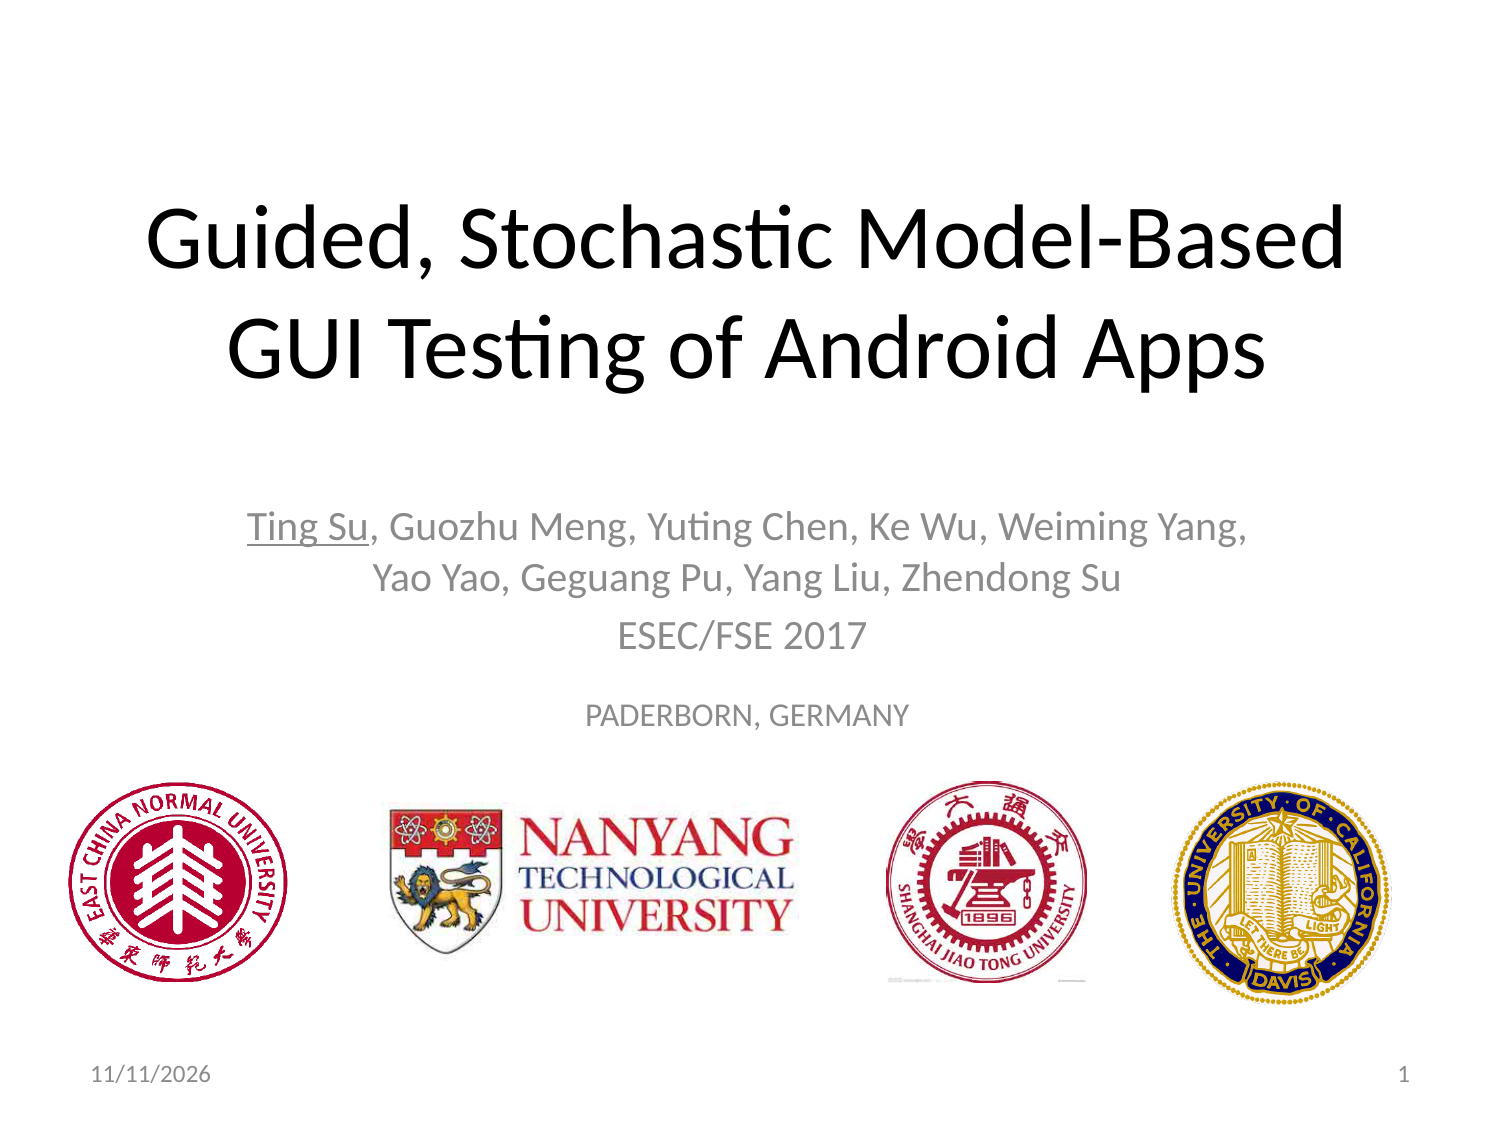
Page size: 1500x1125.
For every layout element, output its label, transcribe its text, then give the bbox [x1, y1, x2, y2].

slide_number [75, 1042, 425, 1103]
picture [381, 801, 799, 961]
title Guided, Stochastic Model-Based GUI Testing of Android Apps [110, 163, 1386, 520]
subtitle Ting Su, Guozhu Meng, Yuting Chen, Ke Wu, Weiming Yang, Yao Yao, Geguang Pu, Yang Liu, Zhendong Su ESEC/FSE 2017 [222, 491, 1273, 701]
picture [885, 781, 1088, 983]
slide_number 1 [1074, 1042, 1425, 1103]
picture [1163, 780, 1400, 1008]
picture [67, 780, 288, 983]
text_box PADERBORN, GERMANY [475, 685, 1020, 741]
